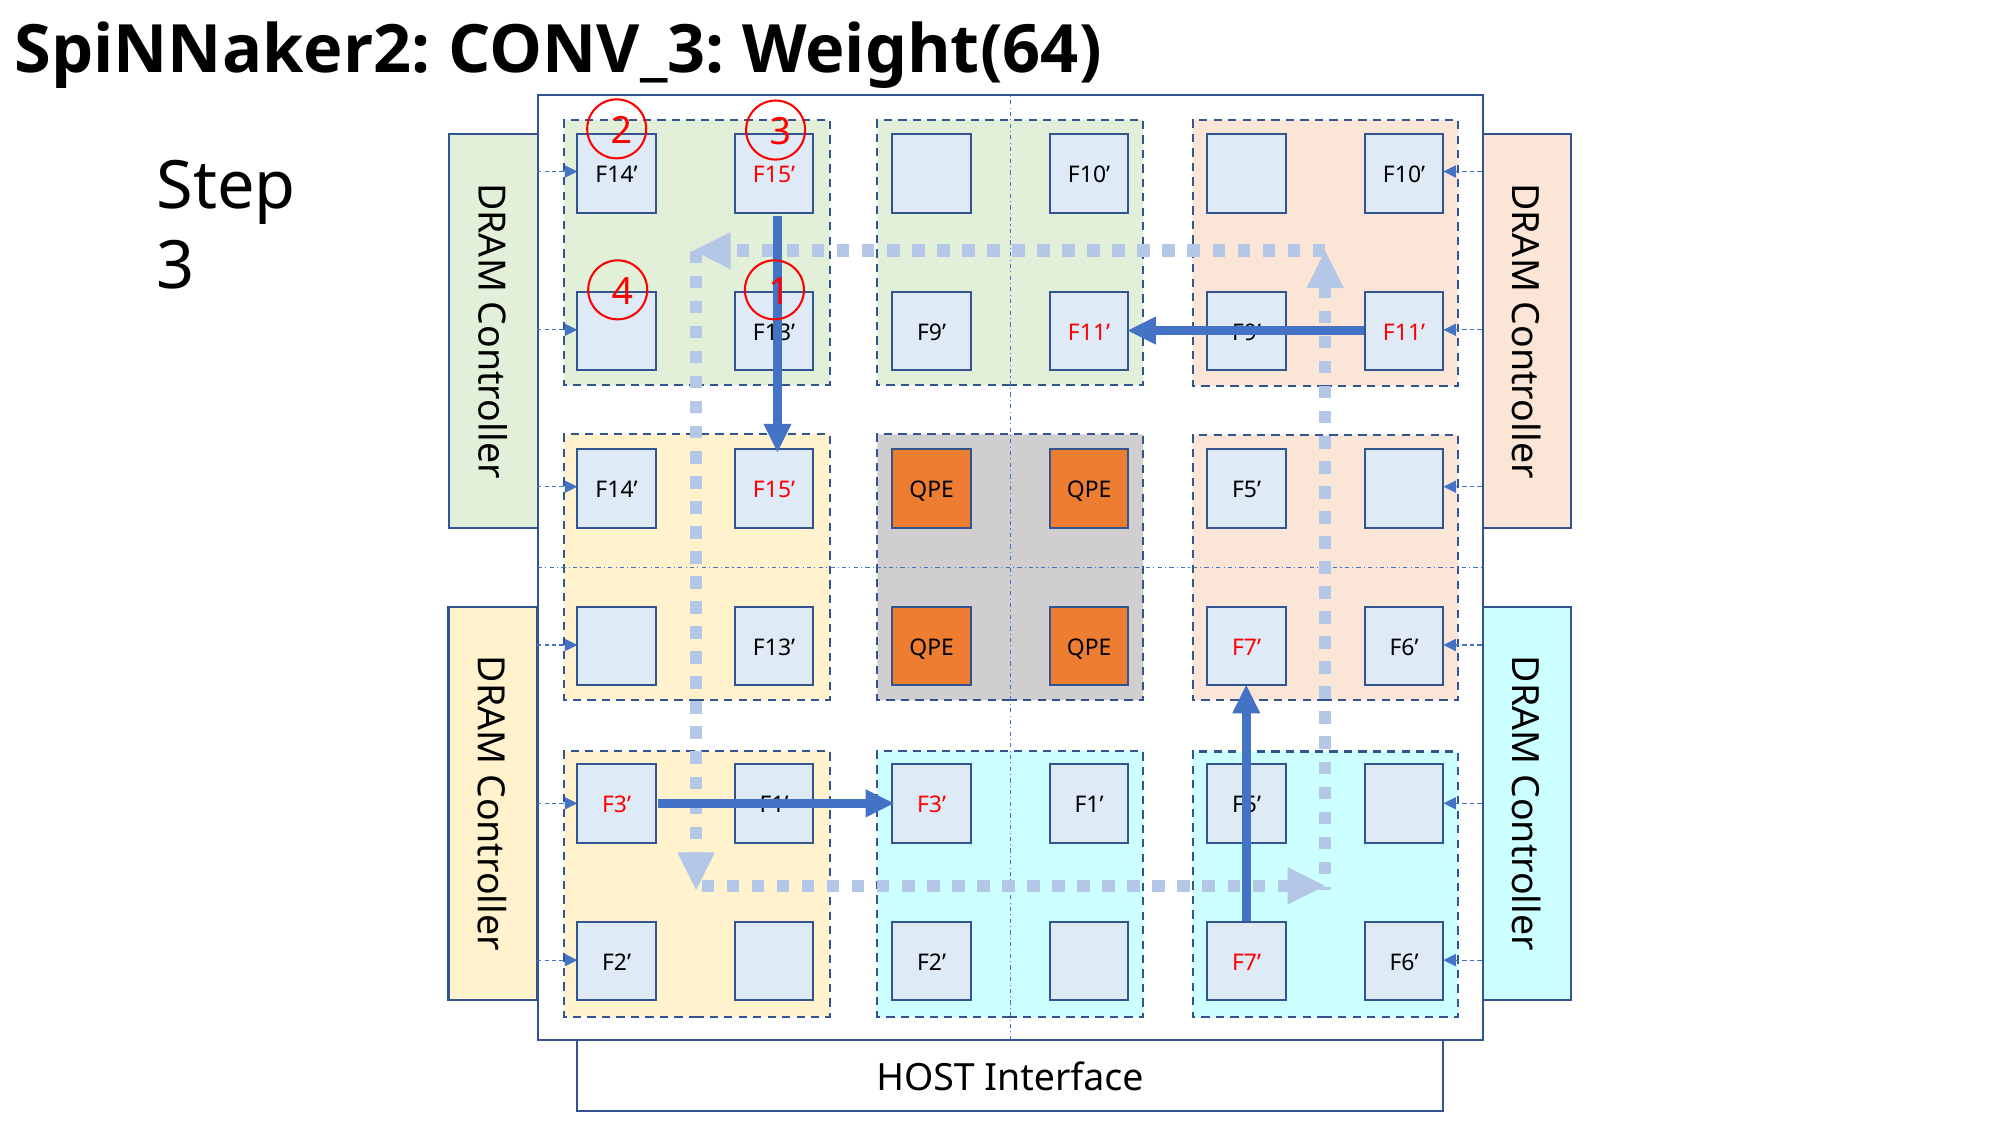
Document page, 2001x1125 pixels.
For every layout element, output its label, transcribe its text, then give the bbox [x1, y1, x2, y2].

text_box F1’ [734, 763, 814, 799]
text_box [1011, 94, 1484, 329]
text_box SpiNNaker2: CONV_3: Weight(64) [0, 0, 1473, 94]
text_box F6’ [1364, 921, 1444, 1001]
text_box 1 [743, 259, 777, 321]
text_box DRAM Controller [1482, 133, 1572, 529]
text_box DRAM Controller [447, 606, 538, 1001]
text_box F2’ [891, 921, 972, 1001]
text_box [1011, 251, 1325, 567]
text_box QPE [1049, 448, 1129, 529]
text_box F13’ [734, 291, 773, 371]
text_box F11’ [1364, 291, 1444, 371]
text_box QPE [891, 448, 972, 529]
text_box [1364, 763, 1444, 844]
text_box F5’ [1251, 763, 1287, 844]
text_box [891, 133, 972, 214]
text_box F1’ [734, 808, 814, 844]
text_box [576, 291, 657, 371]
text_box [576, 606, 657, 686]
text_box F5’ [1206, 763, 1242, 844]
text_box [1049, 921, 1129, 1001]
text_box [537, 804, 1010, 1041]
text_box 4 [587, 259, 649, 321]
text_box F7’ [1206, 921, 1287, 1001]
text_box F3’ [576, 763, 657, 844]
text_box Step 3 [141, 134, 362, 309]
text_box F9’ [891, 291, 972, 371]
text_box F14’ [576, 133, 657, 214]
text_box 2 [586, 98, 648, 160]
text_box F14’ [576, 448, 657, 529]
text_box F9’ [1206, 291, 1287, 326]
text_box F9’ [1206, 335, 1287, 371]
text_box DRAM Controller [1482, 606, 1572, 1001]
text_box [537, 94, 1010, 567]
text_box [537, 568, 696, 803]
text_box [1364, 448, 1444, 529]
text_box 1 [778, 259, 806, 321]
text_box QPE [1049, 606, 1129, 686]
text_box [1011, 330, 1484, 1041]
text_box F15’ [734, 133, 814, 214]
text_box F10’ [1049, 133, 1129, 214]
text_box F6’ [1364, 606, 1444, 686]
text_box F5’ [1206, 448, 1287, 529]
text_box F10’ [1364, 133, 1444, 214]
text_box F3’ [891, 763, 972, 844]
text_box [1206, 133, 1287, 214]
text_box QPE [891, 606, 972, 686]
text_box 3 [745, 99, 807, 161]
text_box F15’ [734, 448, 814, 529]
text_box F2’ [576, 921, 657, 1001]
text_box F11’ [1049, 291, 1129, 371]
text_box [697, 568, 1010, 885]
text_box F13’ [782, 291, 814, 371]
text_box F7’ [1206, 606, 1287, 686]
text_box F13’ [734, 606, 814, 686]
text_box HOST Interface [576, 1039, 1444, 1112]
text_box DRAM Controller [448, 133, 539, 529]
text_box [734, 921, 814, 1001]
text_box F1’ [1049, 763, 1129, 844]
